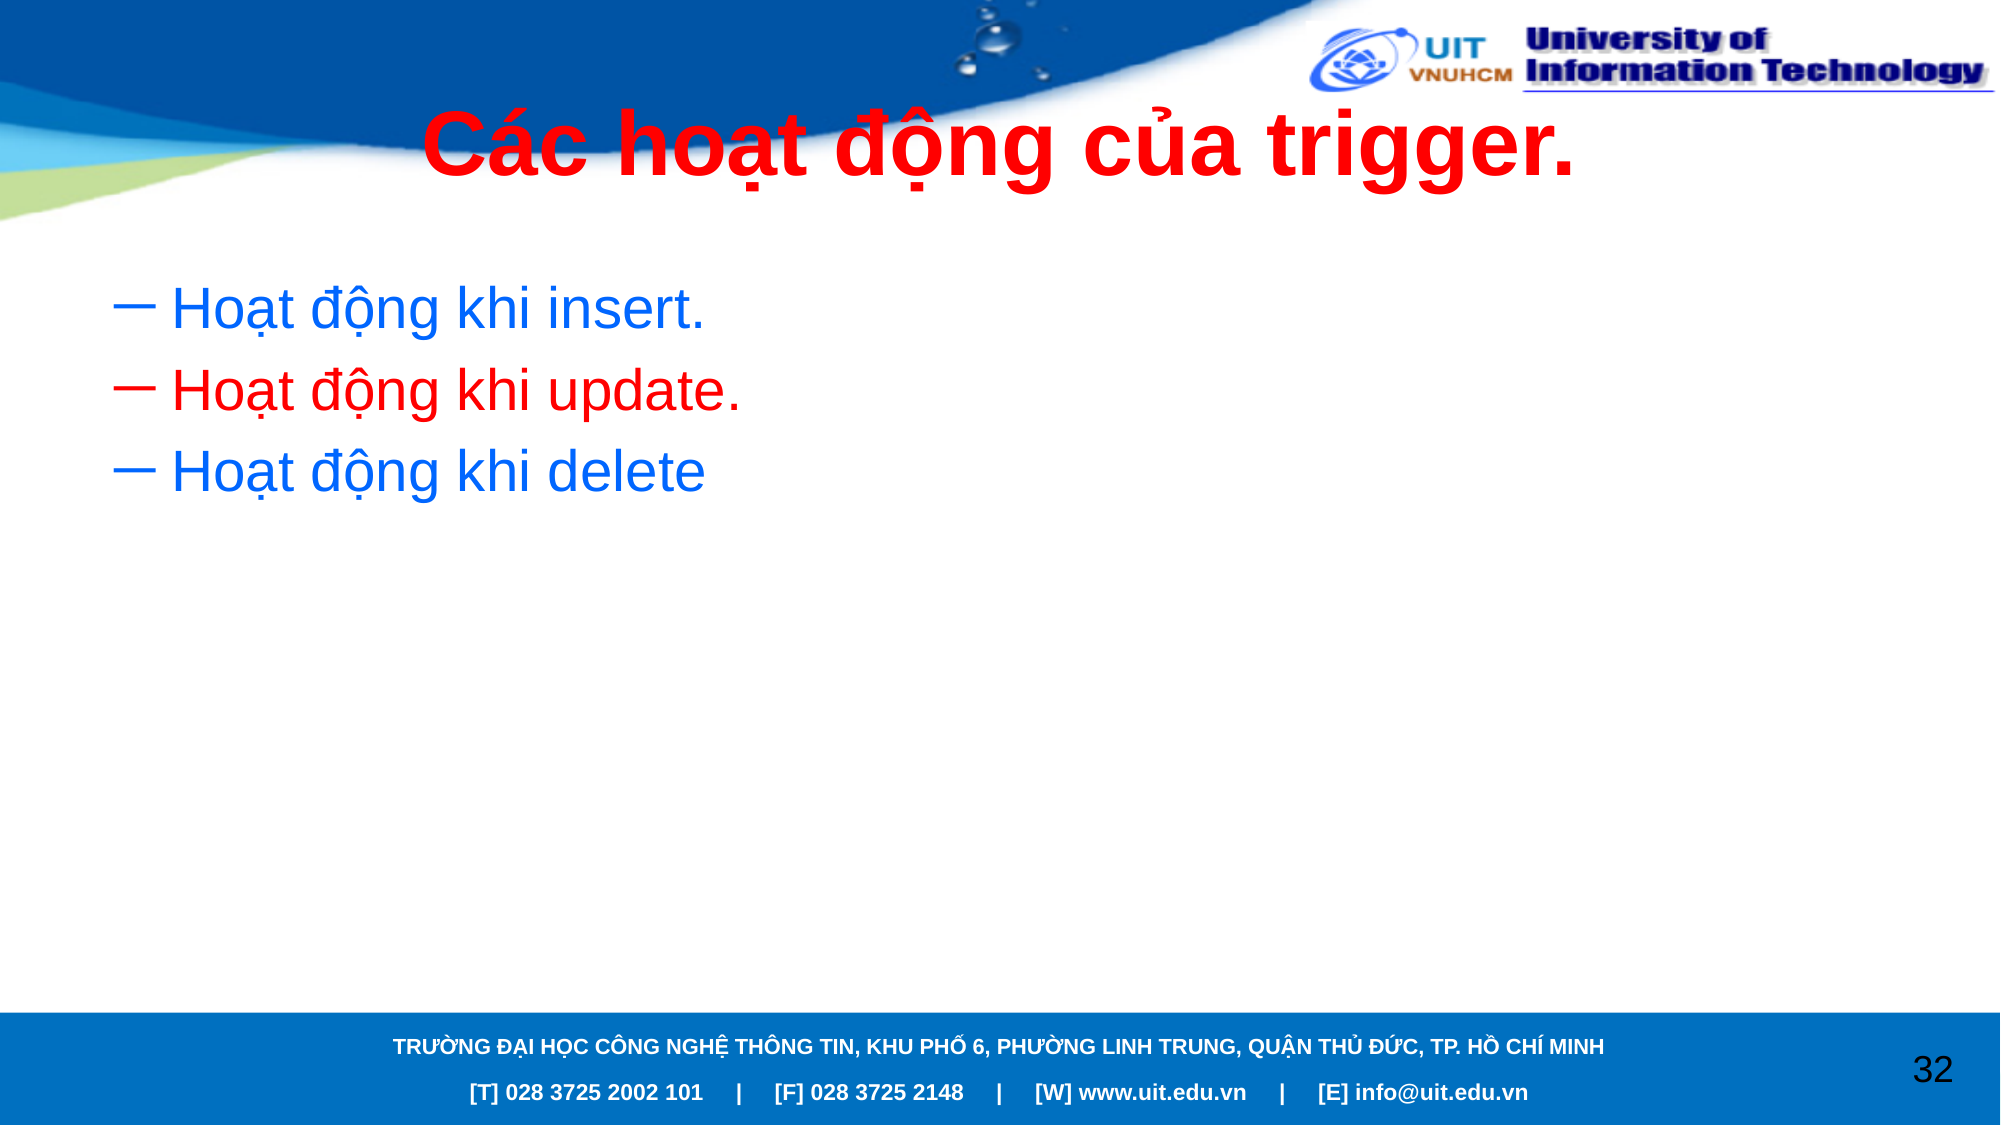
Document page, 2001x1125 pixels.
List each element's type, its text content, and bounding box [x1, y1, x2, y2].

title Các hoạt động của trigger. [99, 45, 1900, 233]
list Hoạt động khi insert. Hoạt động khi update. Hoạt động khi delete [99, 262, 1900, 1005]
picture [0, 0, 2001, 1125]
